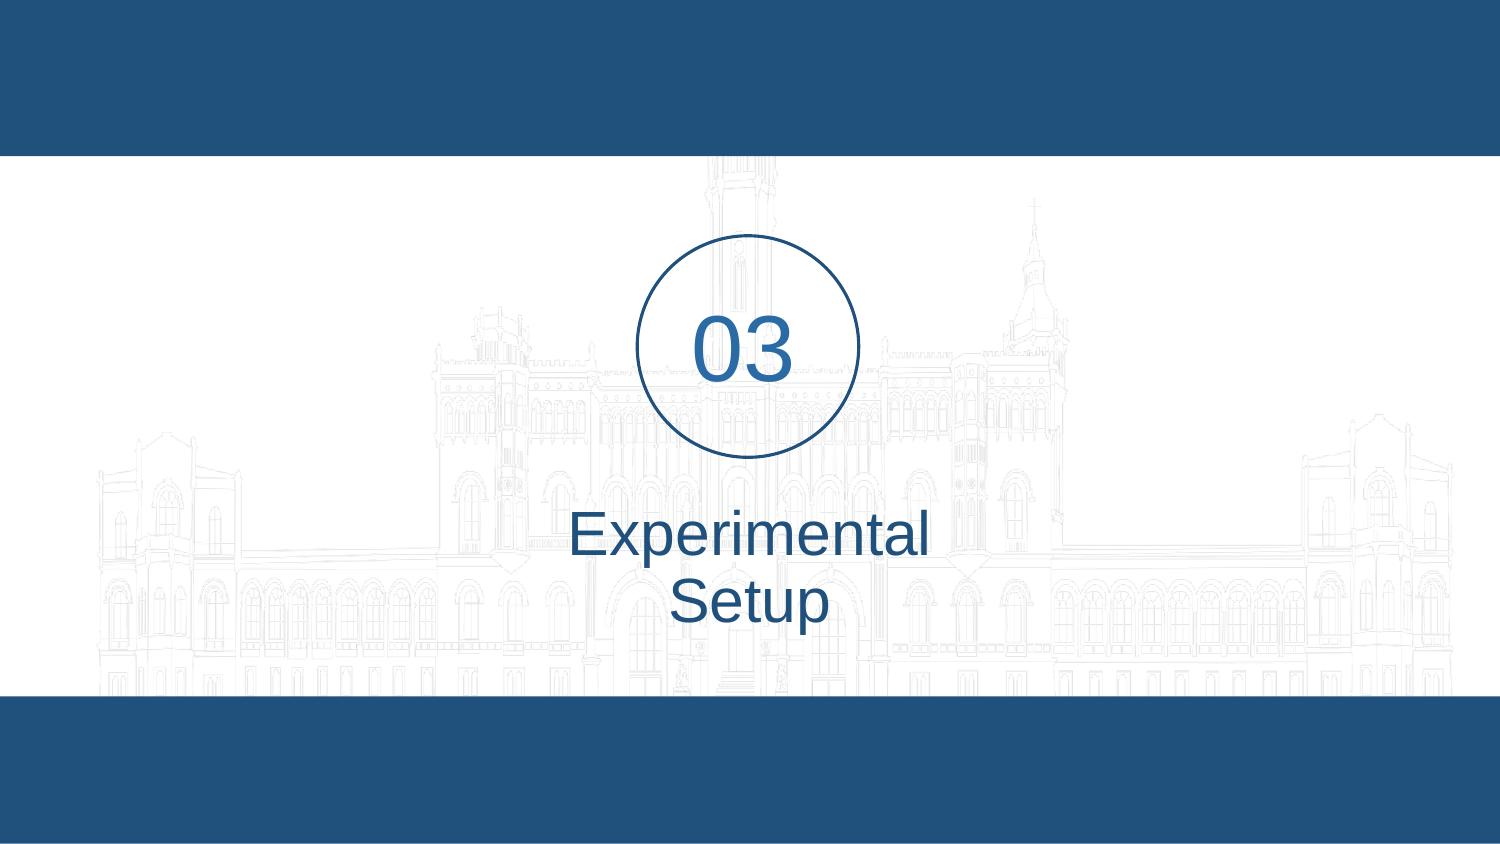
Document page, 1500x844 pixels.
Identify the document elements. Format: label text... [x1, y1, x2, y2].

text_box Dangerous is the eighth studio album by American singer Michael jackson. It was released by Epic records on November 26, 1991. [0, 157, 1500, 696]
list Experimental Setup [499, 495, 1001, 574]
list 03 [680, 295, 810, 388]
